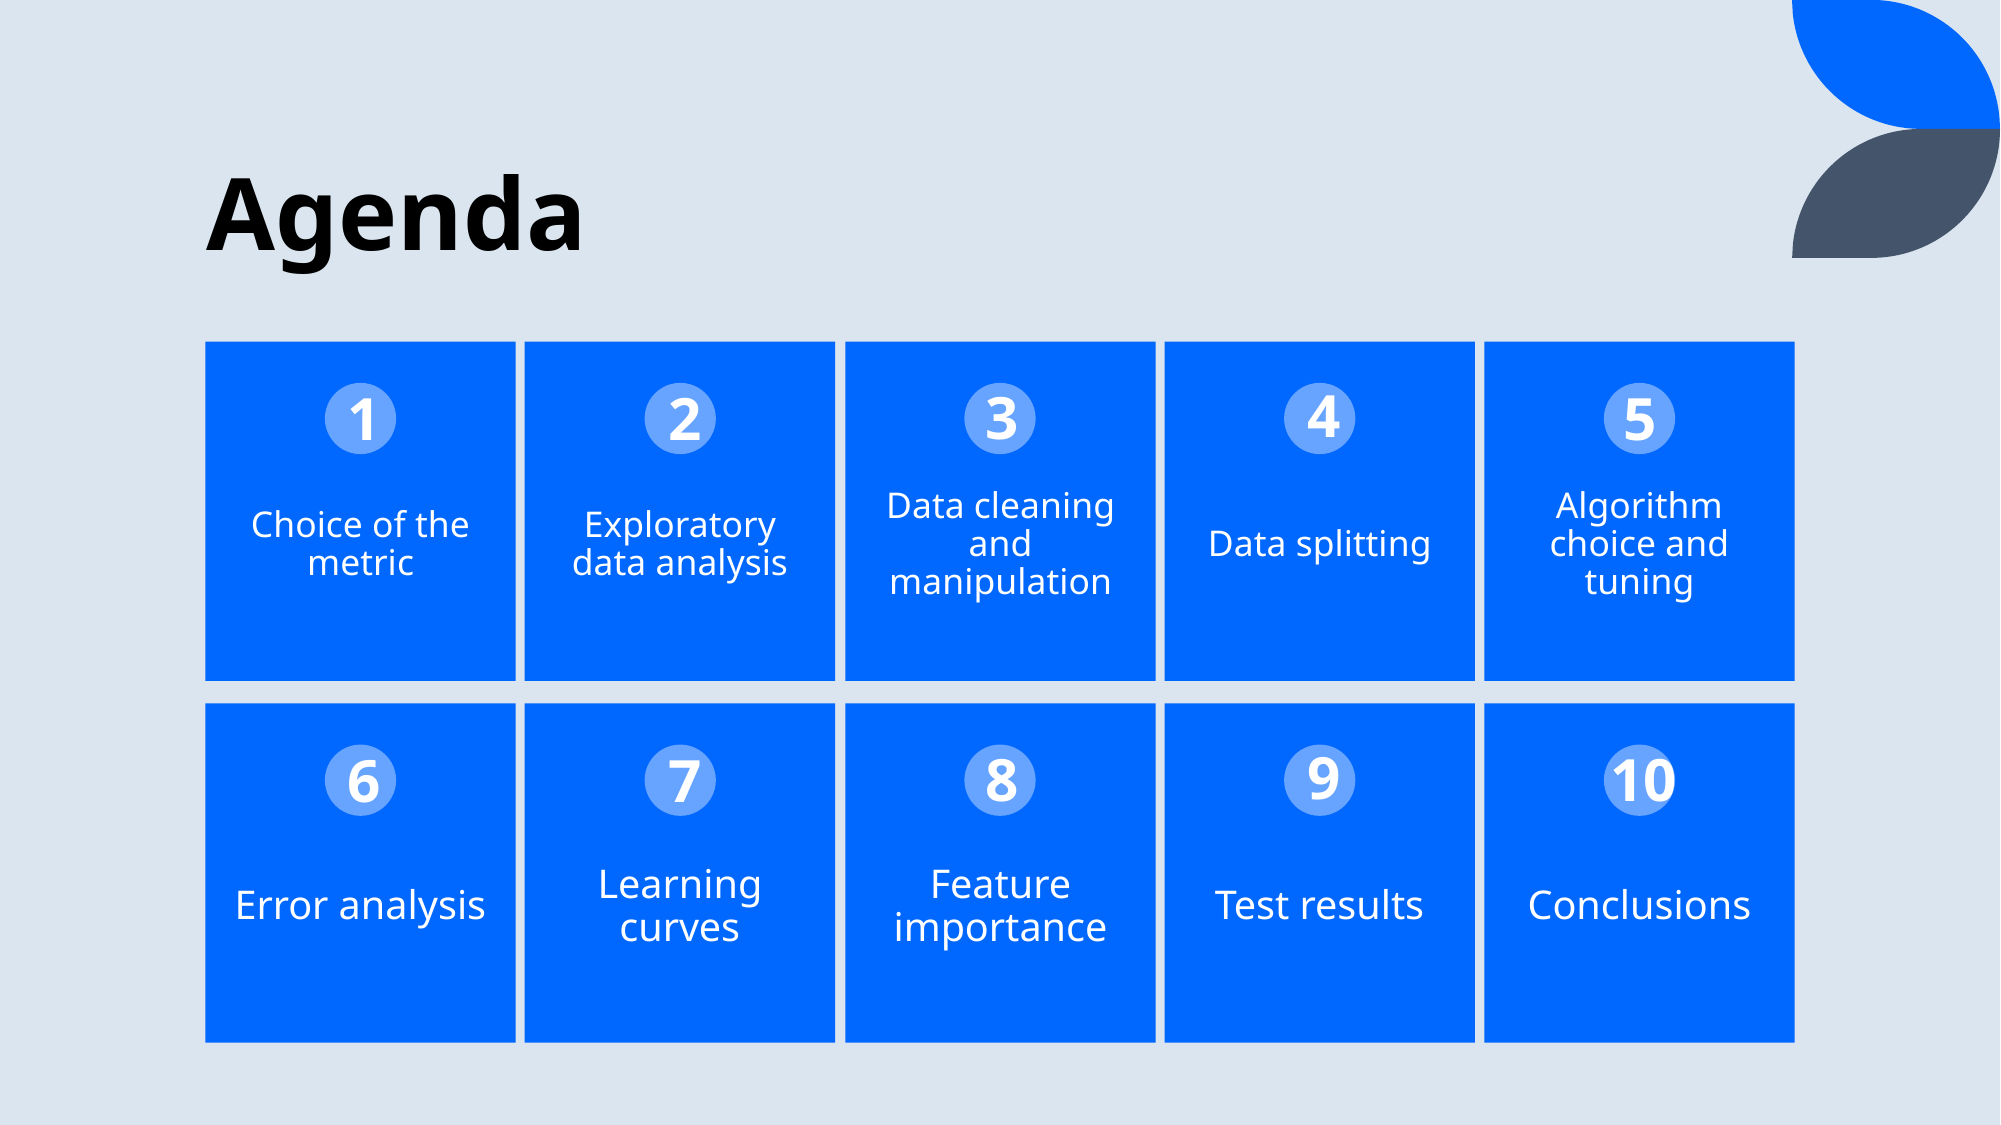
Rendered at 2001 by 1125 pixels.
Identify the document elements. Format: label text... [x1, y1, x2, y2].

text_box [205, 703, 1795, 1043]
title Agenda [191, 62, 1796, 280]
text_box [205, 341, 1795, 681]
